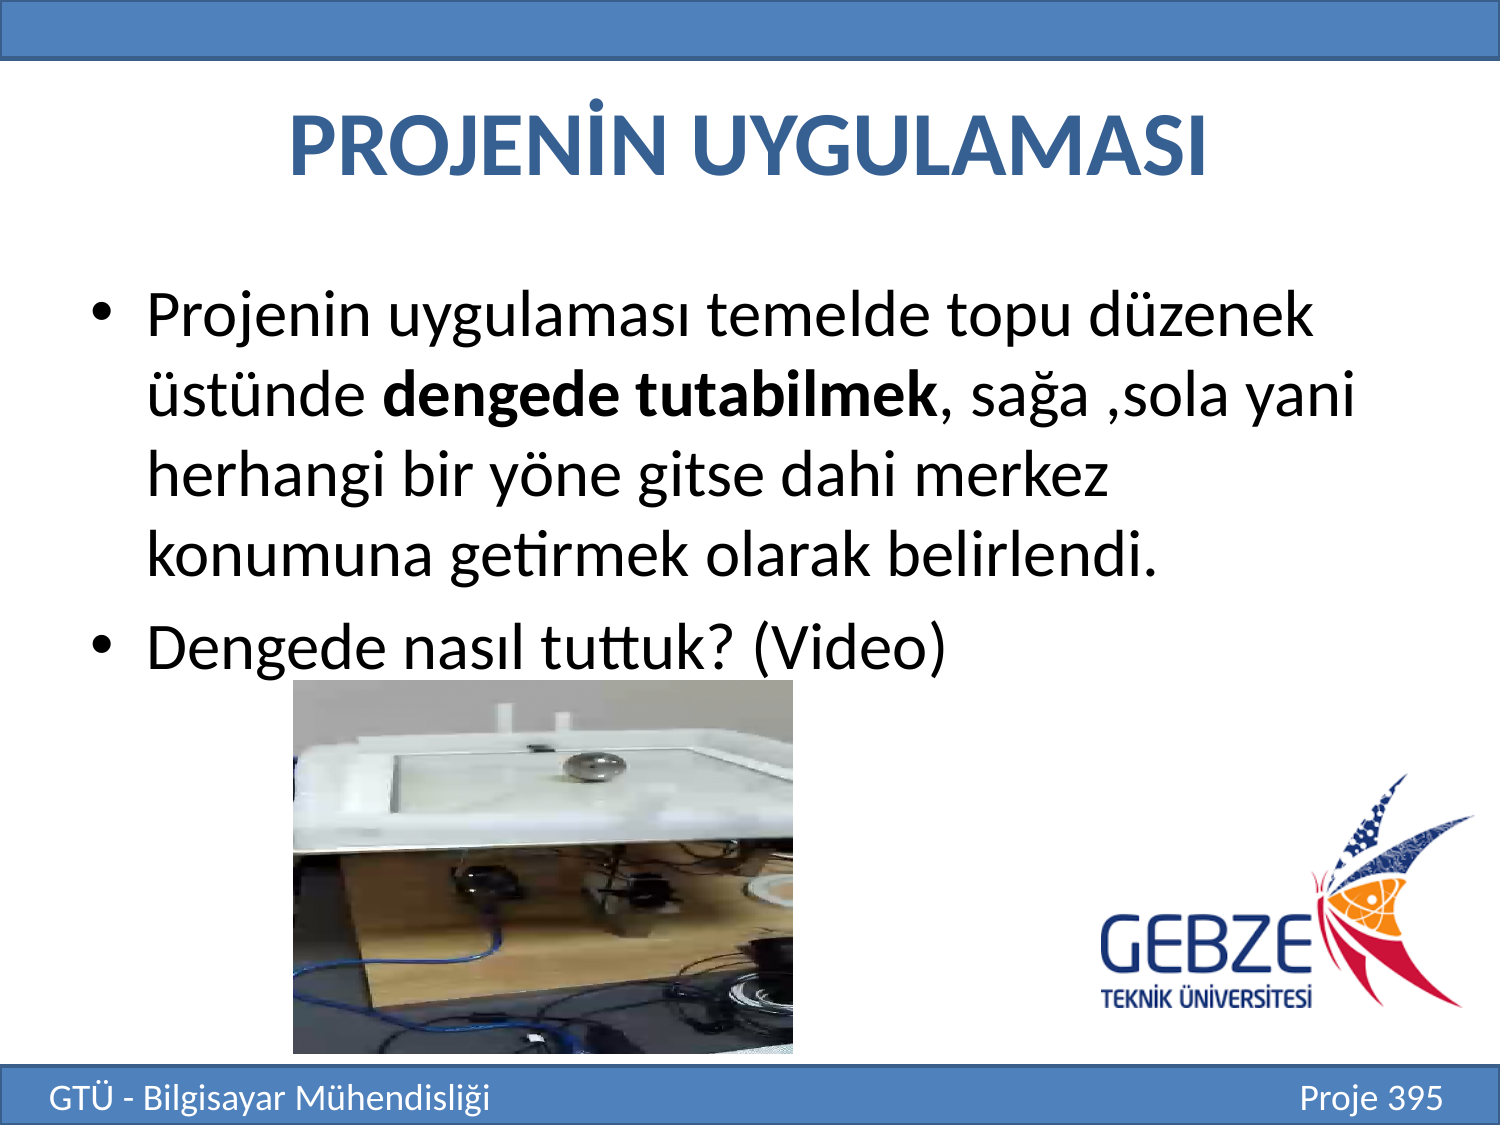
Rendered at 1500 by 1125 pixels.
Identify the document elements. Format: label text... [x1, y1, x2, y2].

title PROJENİN UYGULAMASI [75, 61, 1425, 233]
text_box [292, 679, 794, 1055]
list Projenin uygulaması temelde topu düzenek üstünde dengede tutabilmek, sağa ,sola yani herhangi bir yöne gitse dahi merkez konumuna getirmek olarak belirlendi. Dengede nasıl tuttuk? (Video) [75, 262, 1425, 1005]
picture [1101, 773, 1476, 1008]
text_box [0, 0, 1500, 61]
text_box GTÜ - Bilgisayar Mühendisliği Proje 395 [0, 1064, 1500, 1125]
